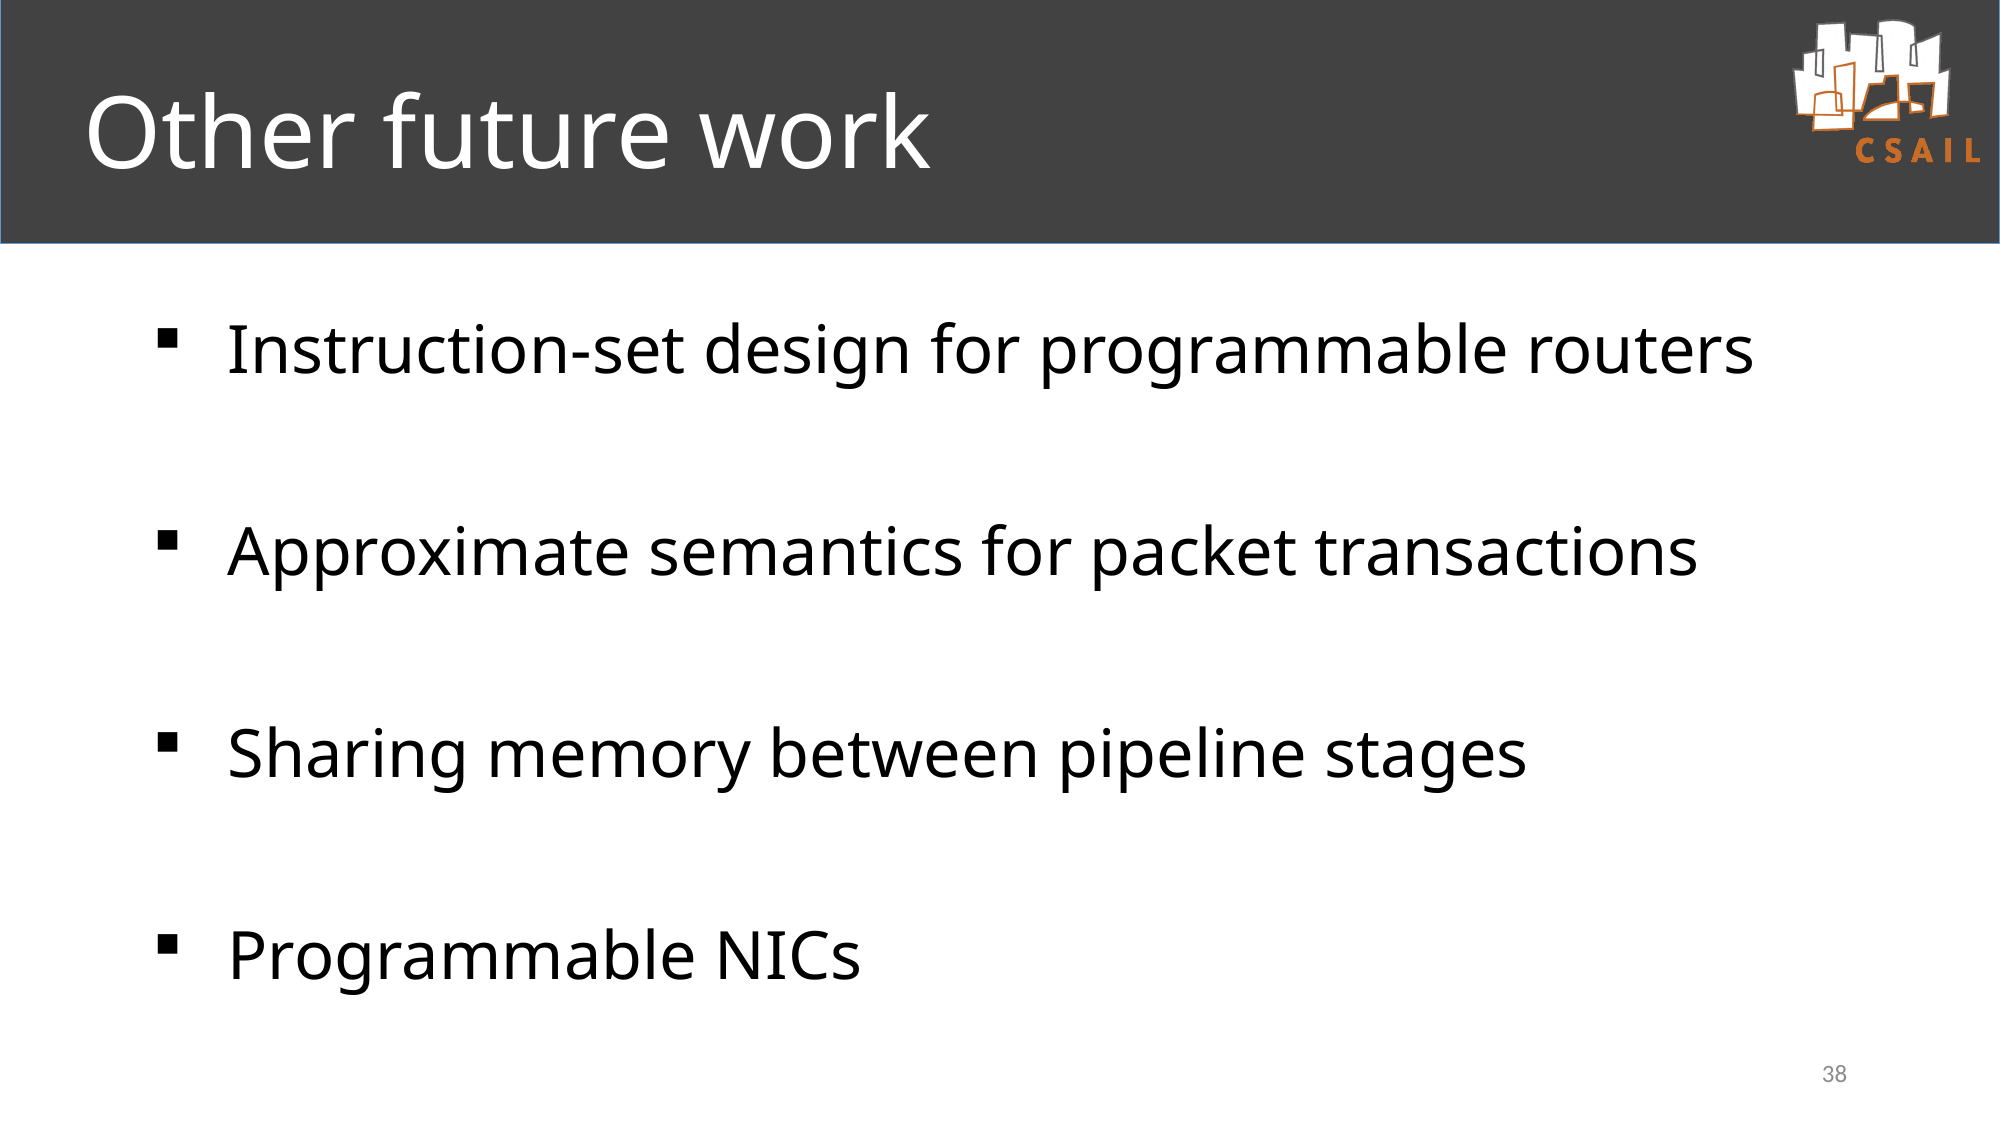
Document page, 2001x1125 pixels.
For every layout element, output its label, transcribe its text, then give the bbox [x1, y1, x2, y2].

title Other future work [68, 20, 1794, 238]
list Instruction-set design for programmable routers Approximate semantics for packet transactions Sharing memory between pipeline stages Programmable NICs [137, 299, 1863, 1014]
picture [1792, 19, 1980, 163]
slide_number 38 [1412, 1042, 1863, 1103]
